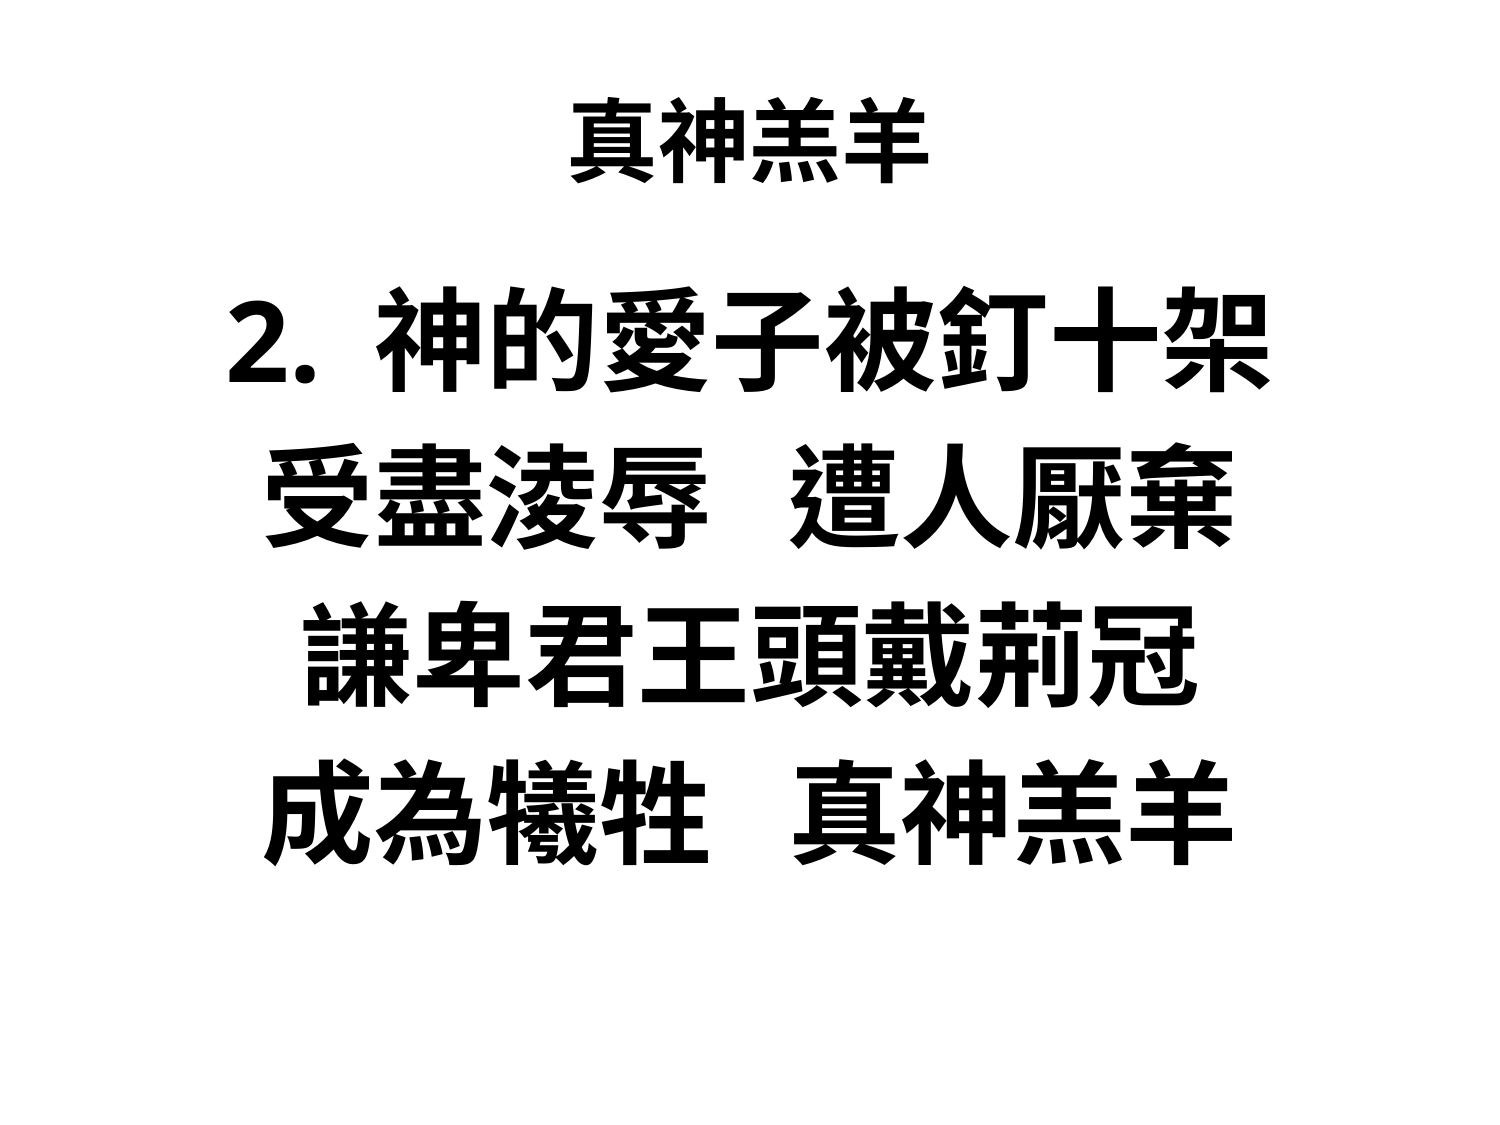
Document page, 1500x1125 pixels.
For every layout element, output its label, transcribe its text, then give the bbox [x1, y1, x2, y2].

title 真神羔羊 [75, 45, 1425, 233]
list 2. 神的愛子被釘十架 受盡淩辱 遭人厭棄 謙卑君王頭戴荊冠 成為犧牲 真神羔羊 [75, 262, 1425, 1005]
